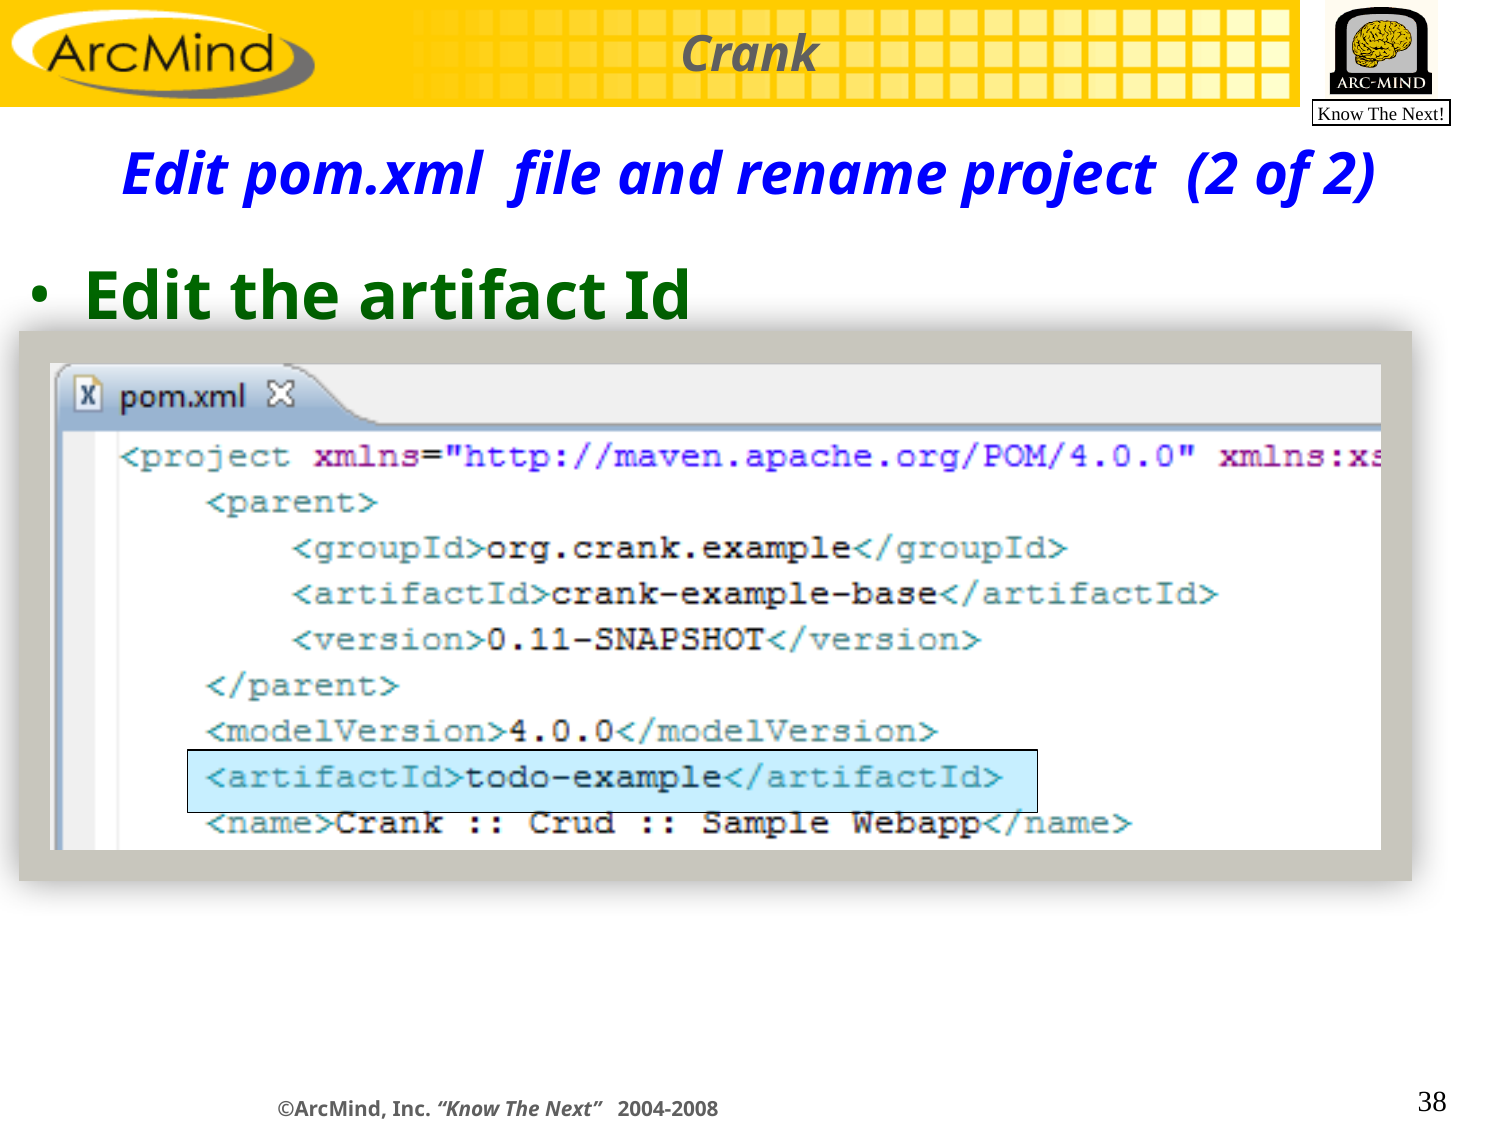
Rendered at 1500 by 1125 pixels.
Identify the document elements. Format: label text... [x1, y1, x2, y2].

list Edit the artifact Id [12, 224, 1450, 1036]
picture [49, 362, 1381, 851]
title Edit pom.xml file and rename project (2 of 2) [0, 115, 1500, 210]
footer ©ArcMind, Inc. “Know The Next” 2004-2008 [262, 1087, 1149, 1125]
picture [0, 0, 1300, 107]
slide_number 38 [1149, 1074, 1463, 1125]
picture [1325, 0, 1438, 99]
